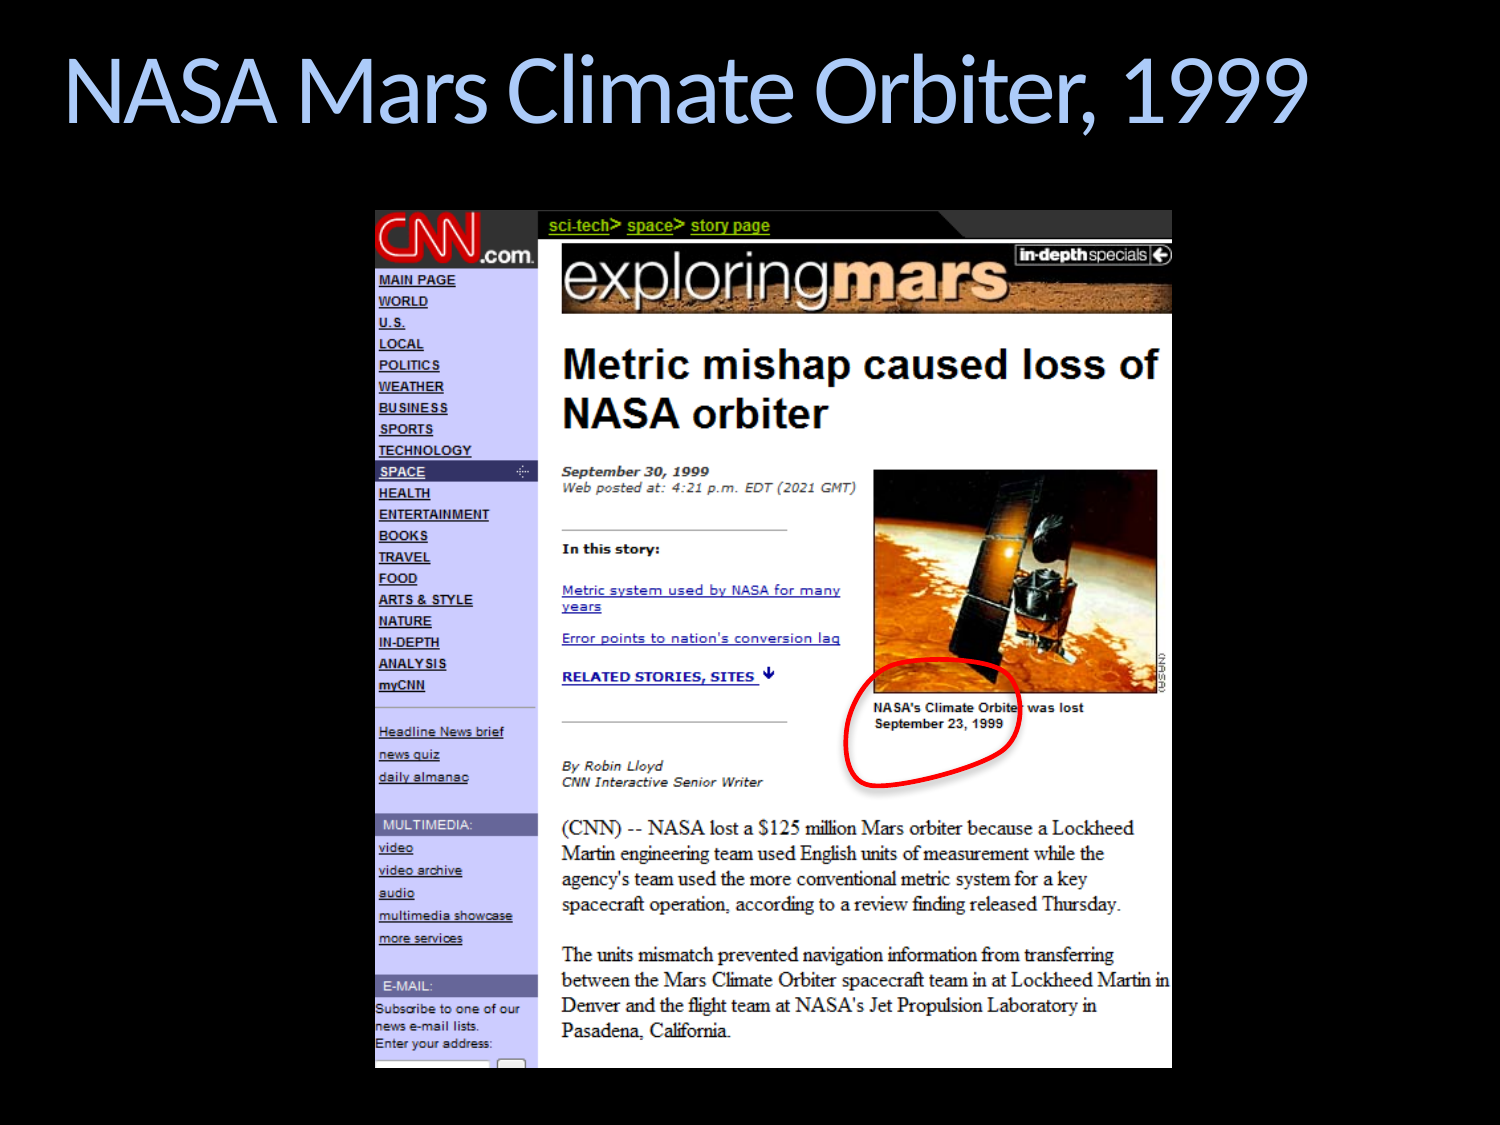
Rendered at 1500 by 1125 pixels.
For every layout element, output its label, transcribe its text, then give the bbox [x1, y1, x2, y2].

picture [374, 210, 1173, 1068]
title NASA Mars Climate Orbiter, 1999 [62, 37, 1438, 147]
